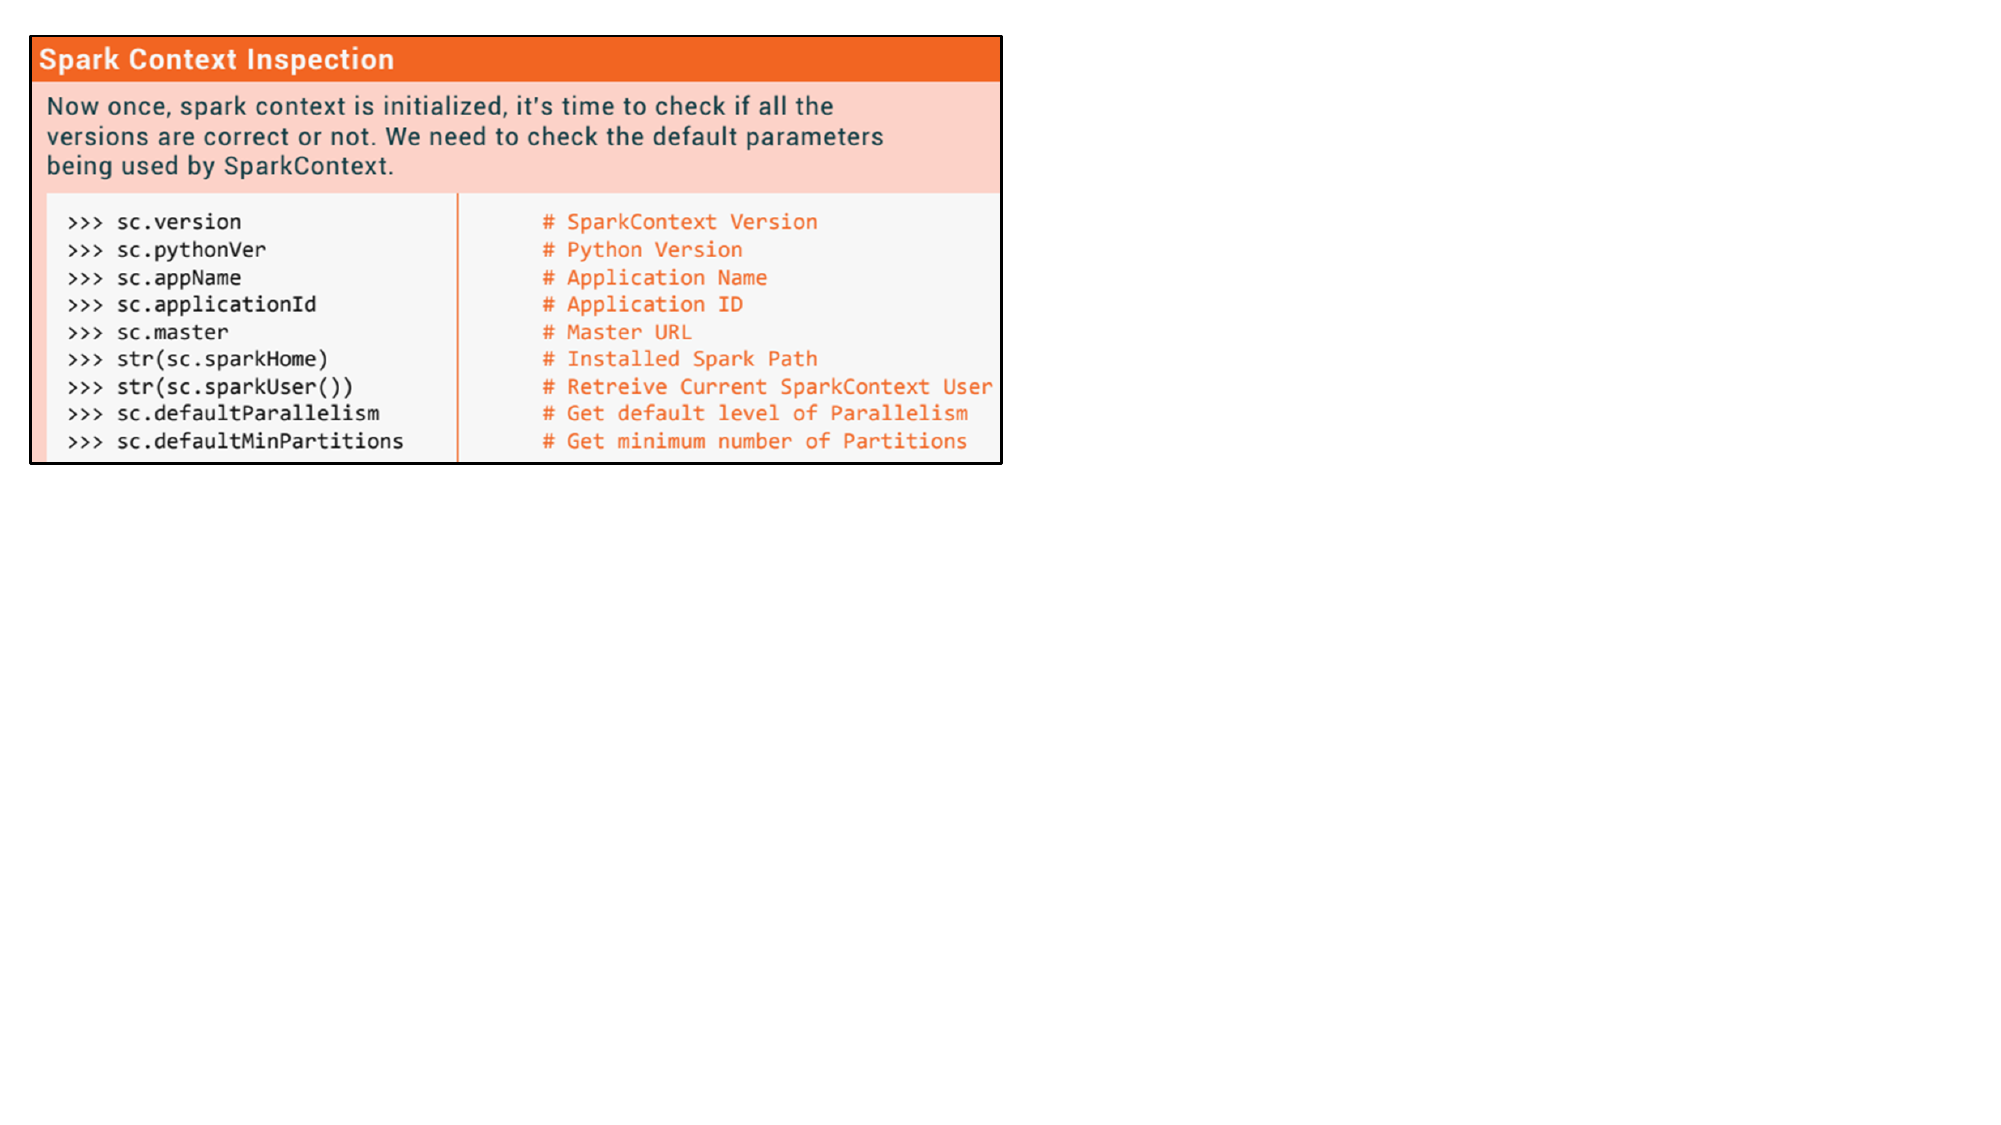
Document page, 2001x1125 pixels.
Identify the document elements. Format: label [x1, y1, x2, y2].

picture [31, 37, 1000, 463]
